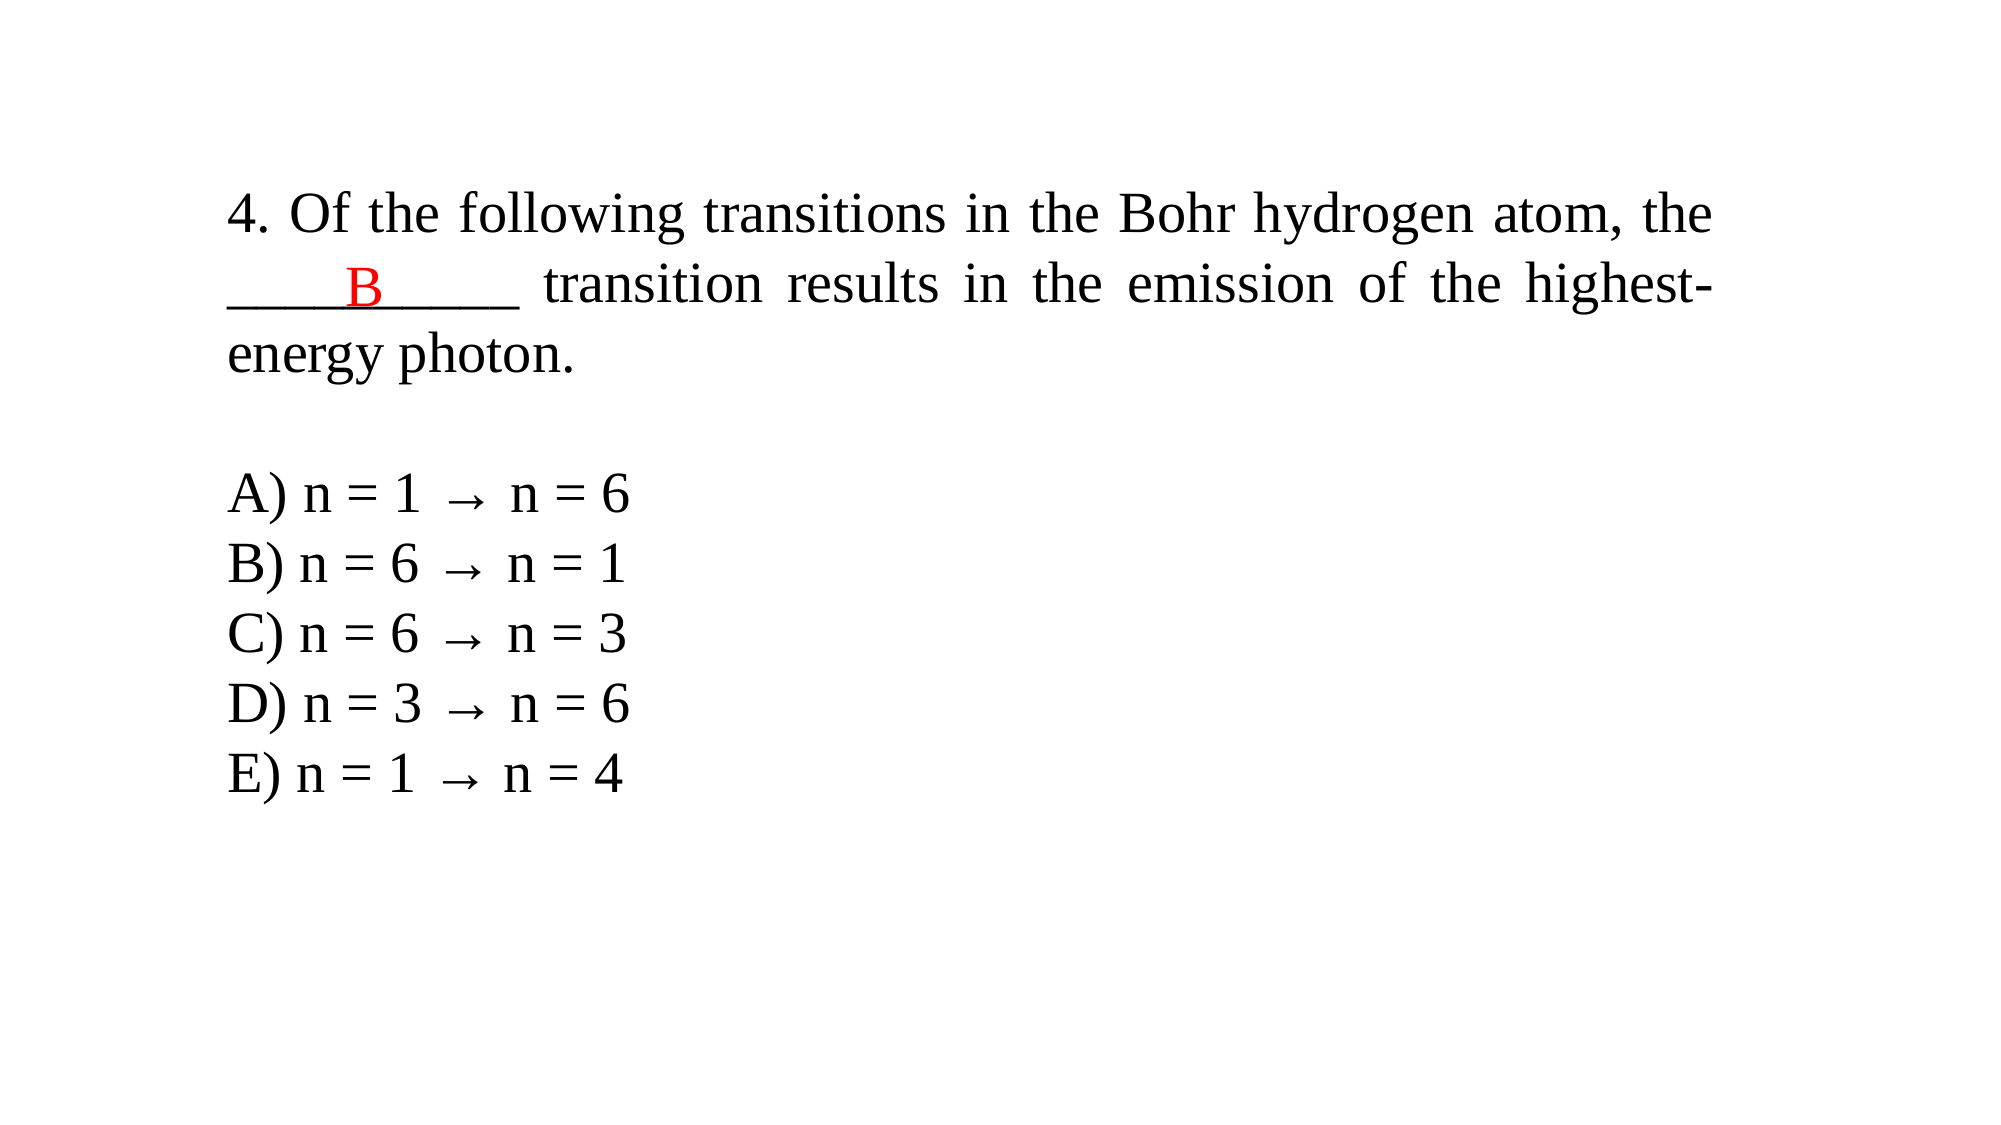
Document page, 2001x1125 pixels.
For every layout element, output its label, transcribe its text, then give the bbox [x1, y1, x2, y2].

text_box 4. Of the following transitions in the Bohr hydrogen atom, the __________ transition results in the emission of the highest-energy photon. A) n = 1 → n = 6 B) n = 6 → n = 1 C) n = 6 → n = 3 D) n = 3 → n = 6 E) n = 1 → n = 4 [212, 166, 1730, 812]
text_box B [330, 241, 406, 326]
